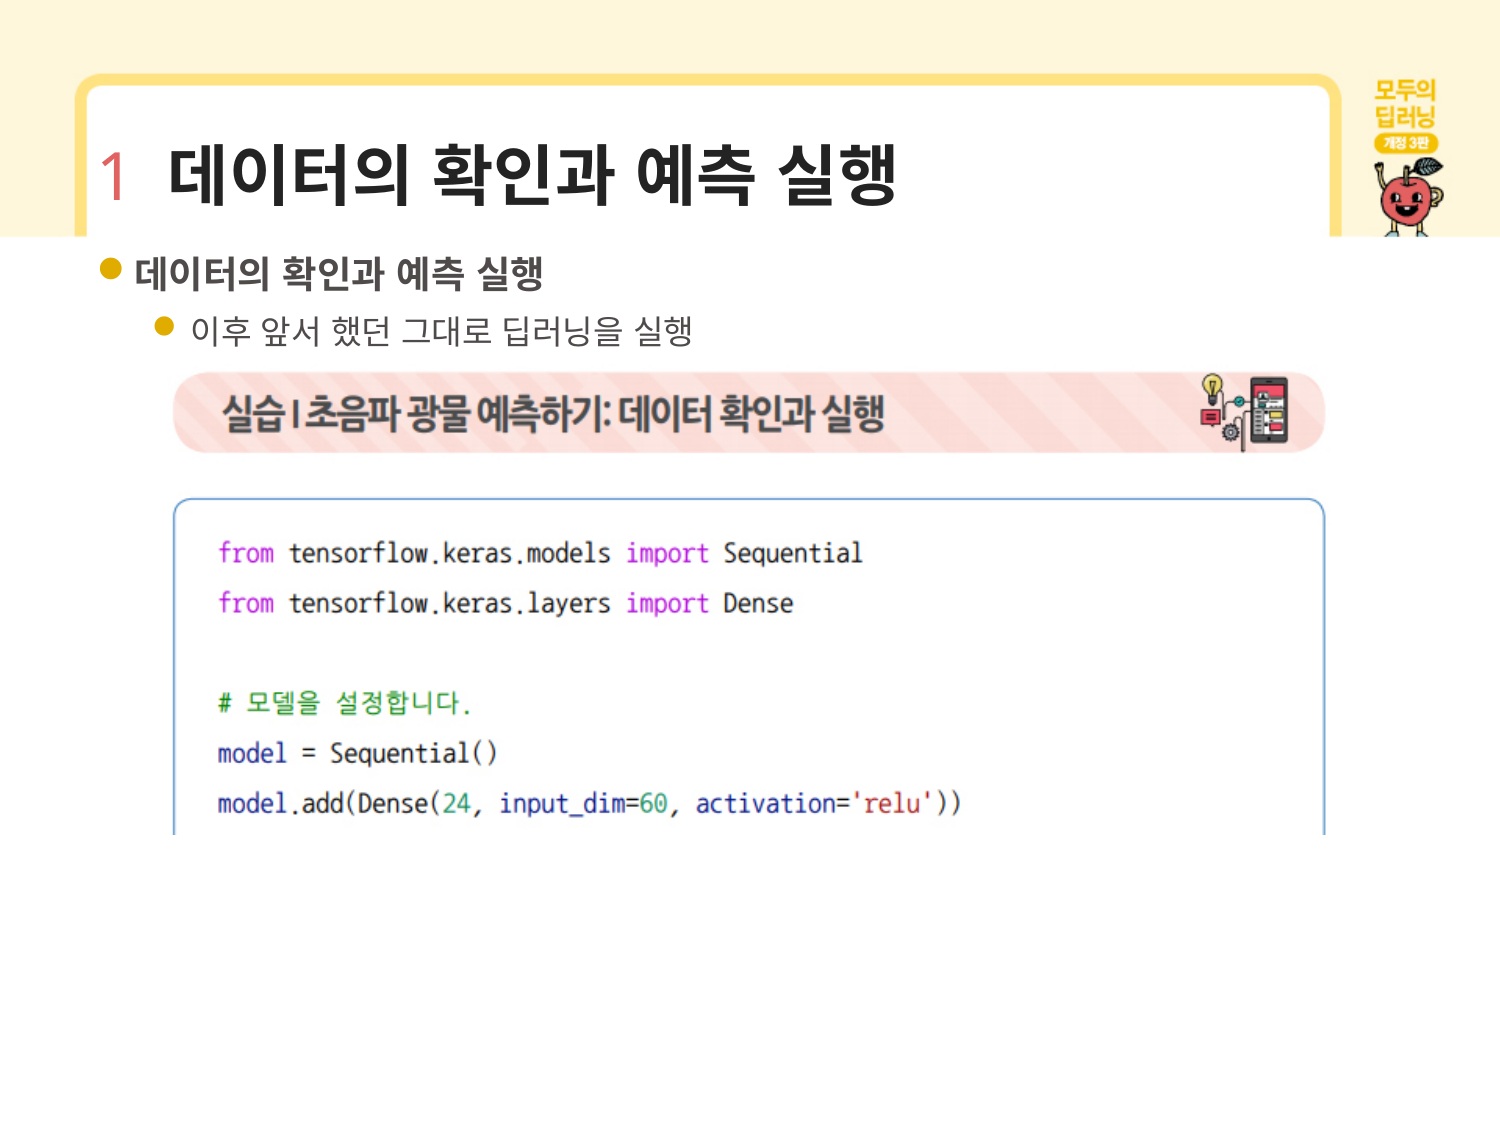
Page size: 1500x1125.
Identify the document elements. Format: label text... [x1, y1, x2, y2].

title 1 데이터의 확인과 예측 실행 [81, 90, 1412, 222]
picture [0, 0, 1500, 1125]
list 데이터의 확인과 예측 실행 이후 앞서 했던 그대로 딥러닝을 실행 [81, 239, 1412, 1054]
